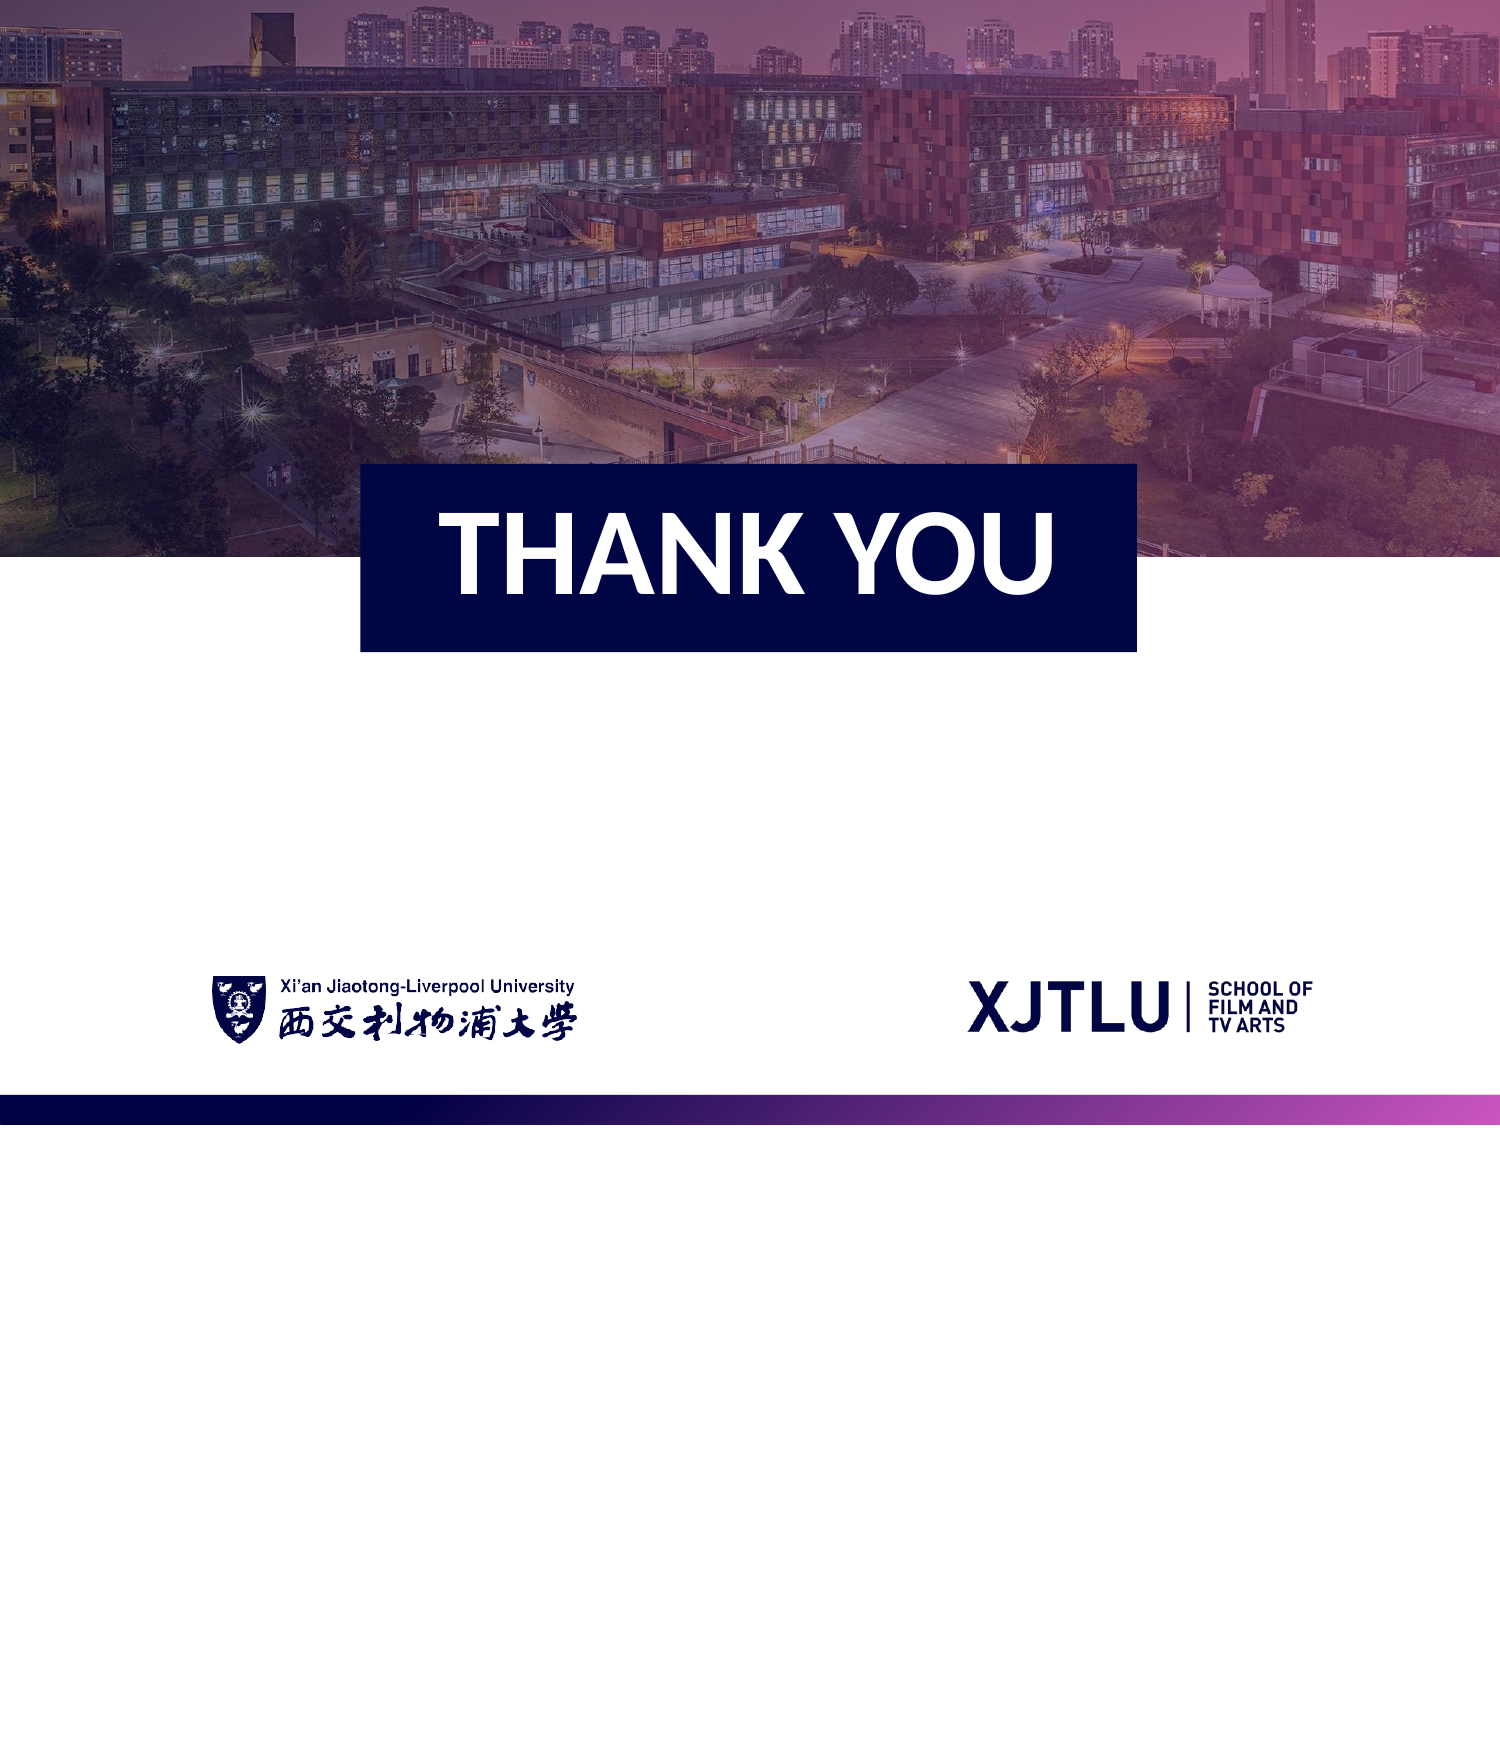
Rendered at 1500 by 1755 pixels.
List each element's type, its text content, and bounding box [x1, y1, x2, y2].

title THANK YOU [436, 565, 1064, 763]
picture [279, 978, 578, 1042]
picture [966, 970, 1313, 1047]
text_box [360, 565, 436, 653]
text_box [1064, 565, 1137, 653]
picture [211, 976, 266, 1044]
picture [0, 0, 1500, 557]
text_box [0, 1090, 1500, 1126]
